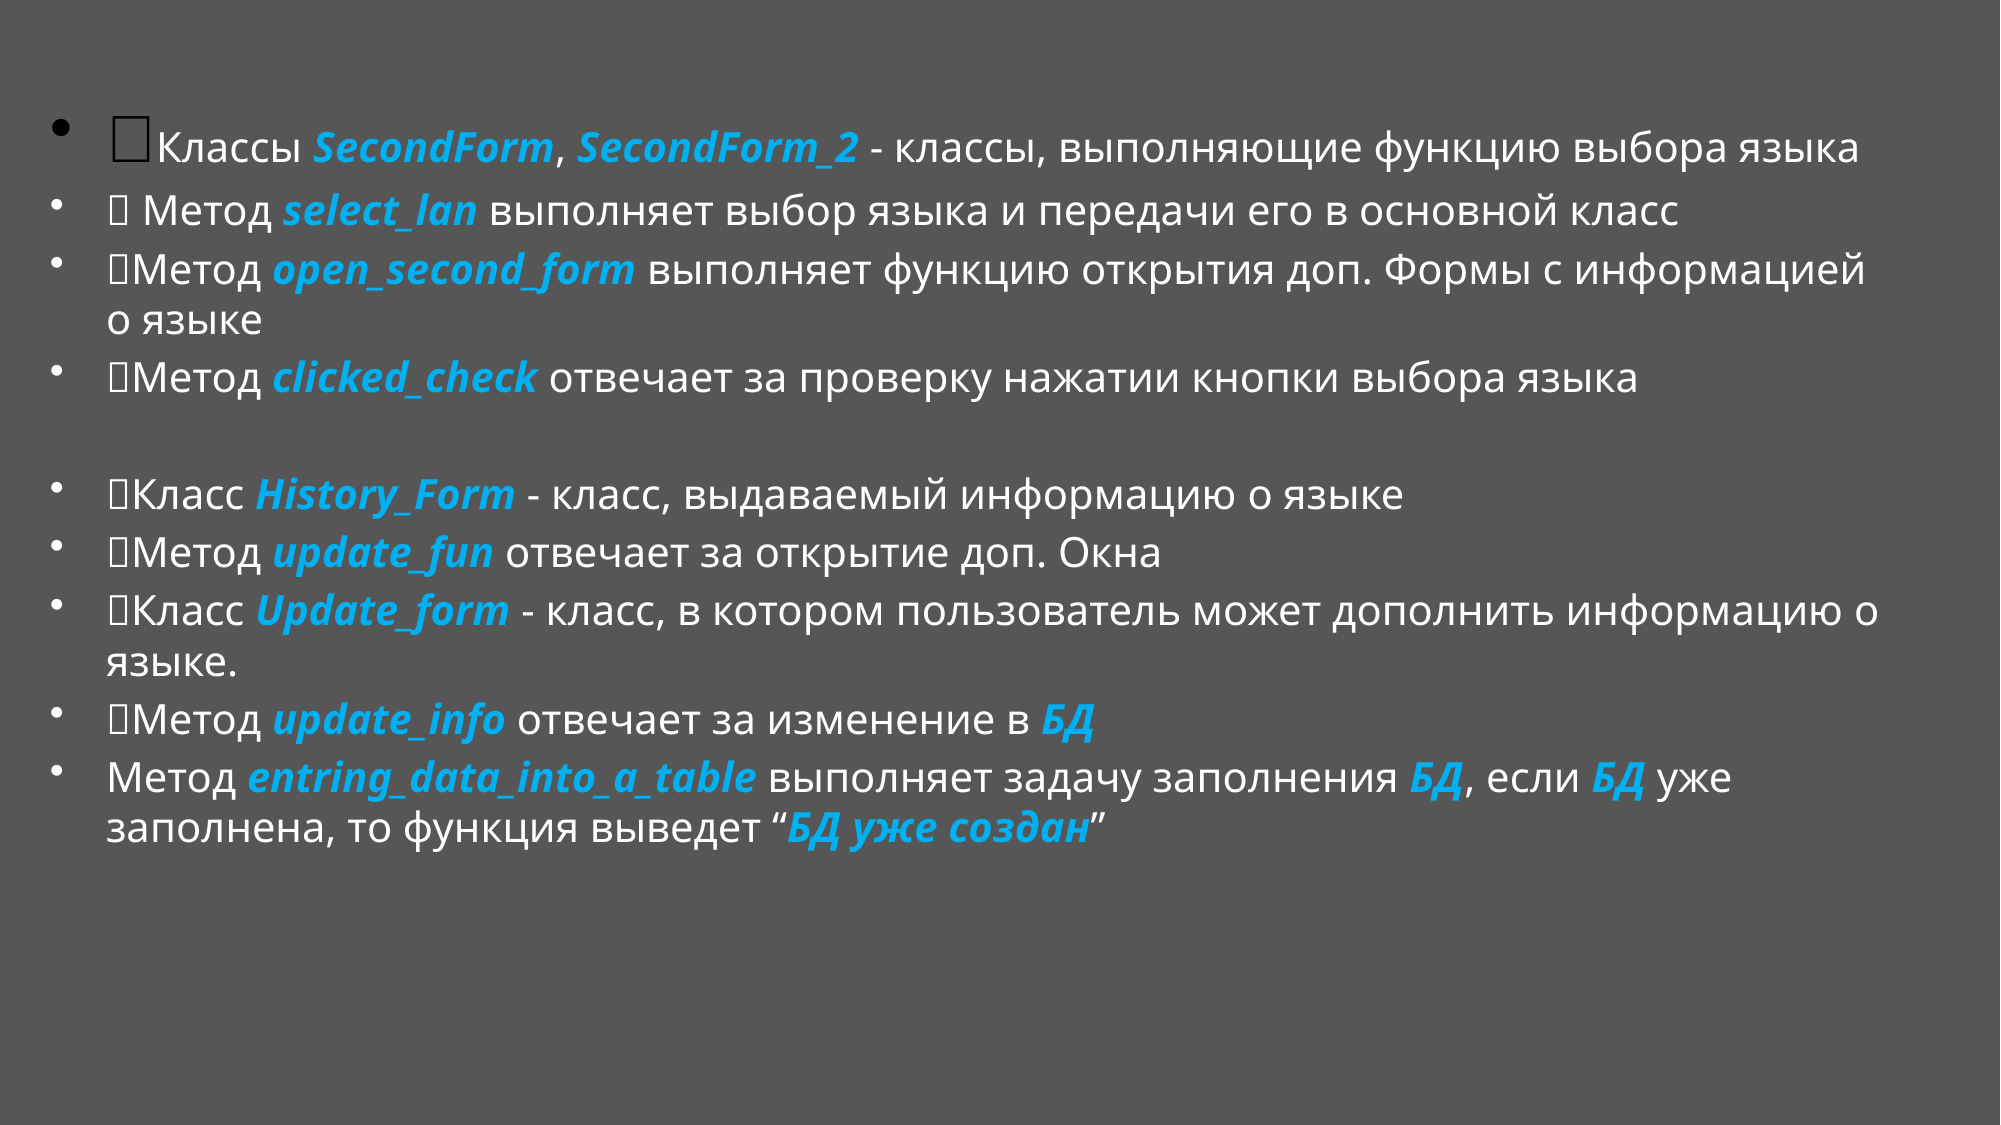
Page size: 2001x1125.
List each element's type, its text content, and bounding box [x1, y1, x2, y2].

list Классы SecondForm, SecondForm_2 - классы, выполняющие функцию выбора языка  Метод select_lan выполняет выбор языка и передачи его в основной класс Метод open_second_form выполняет функцию открытия доп. Формы с информацией о языке Метод clicked_check отвечает за проверку нажатии кнопки выбора языка Класс History_Form - класс, выдаваемый информацию о языке Метод update_fun отвечает за открытие доп. Окна Класс Update_form - класс, в котором пользователь может дополнить информацию о языке. Метод update_info отвечает за изменение в БД Метод entring_data_into_a_table выполняет задачу заполнения БД, если БД уже заполнена, то функция выведет “БД уже создан” [34, 88, 1901, 1006]
